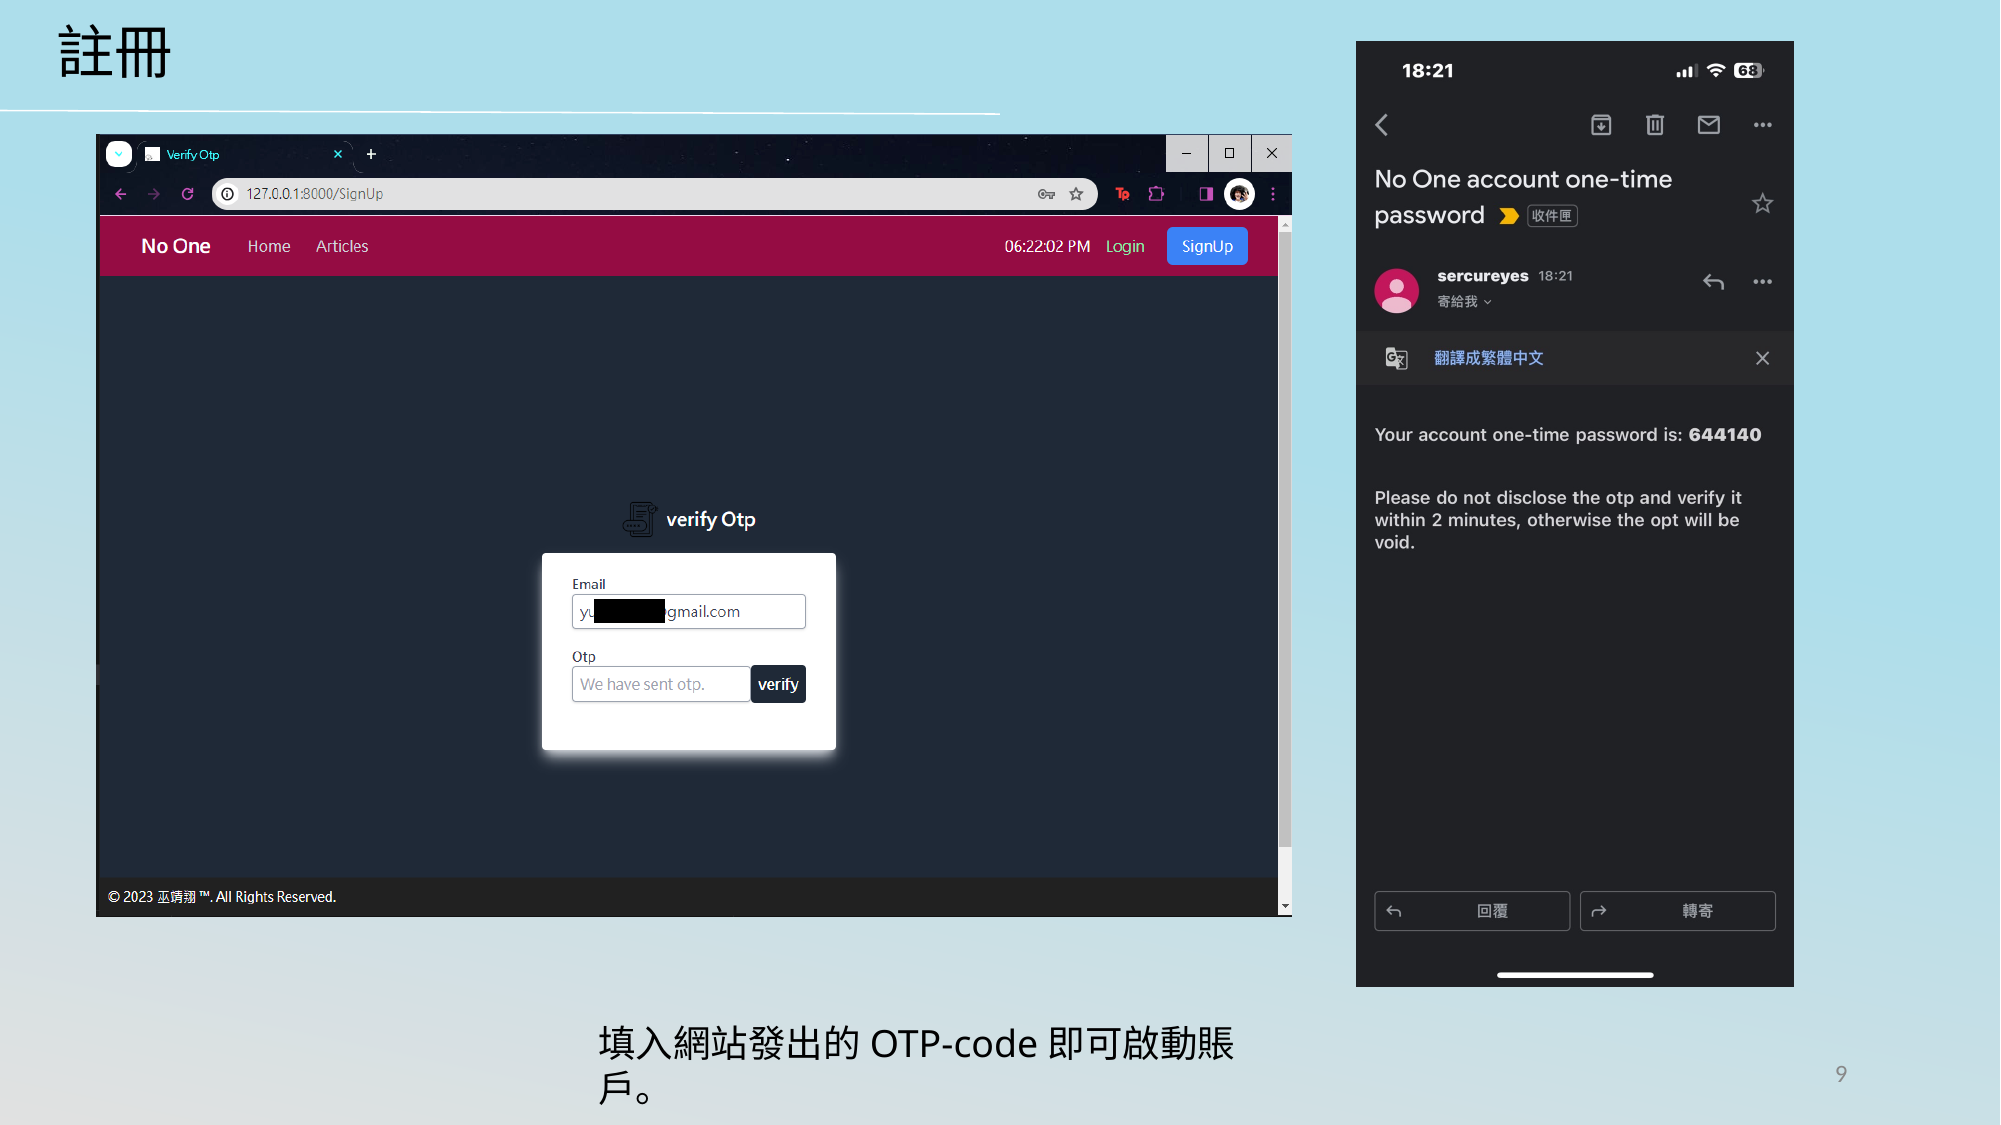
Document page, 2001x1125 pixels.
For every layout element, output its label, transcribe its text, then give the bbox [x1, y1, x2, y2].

text_box 填入網站發出的OTP-code即可啟動賬戶。 [583, 1012, 1292, 1118]
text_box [95, 134, 1293, 917]
picture [1356, 41, 1794, 987]
slide_number ‹#› [1412, 1042, 1863, 1103]
title 註冊 [41, 0, 1767, 111]
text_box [0, 110, 1001, 115]
